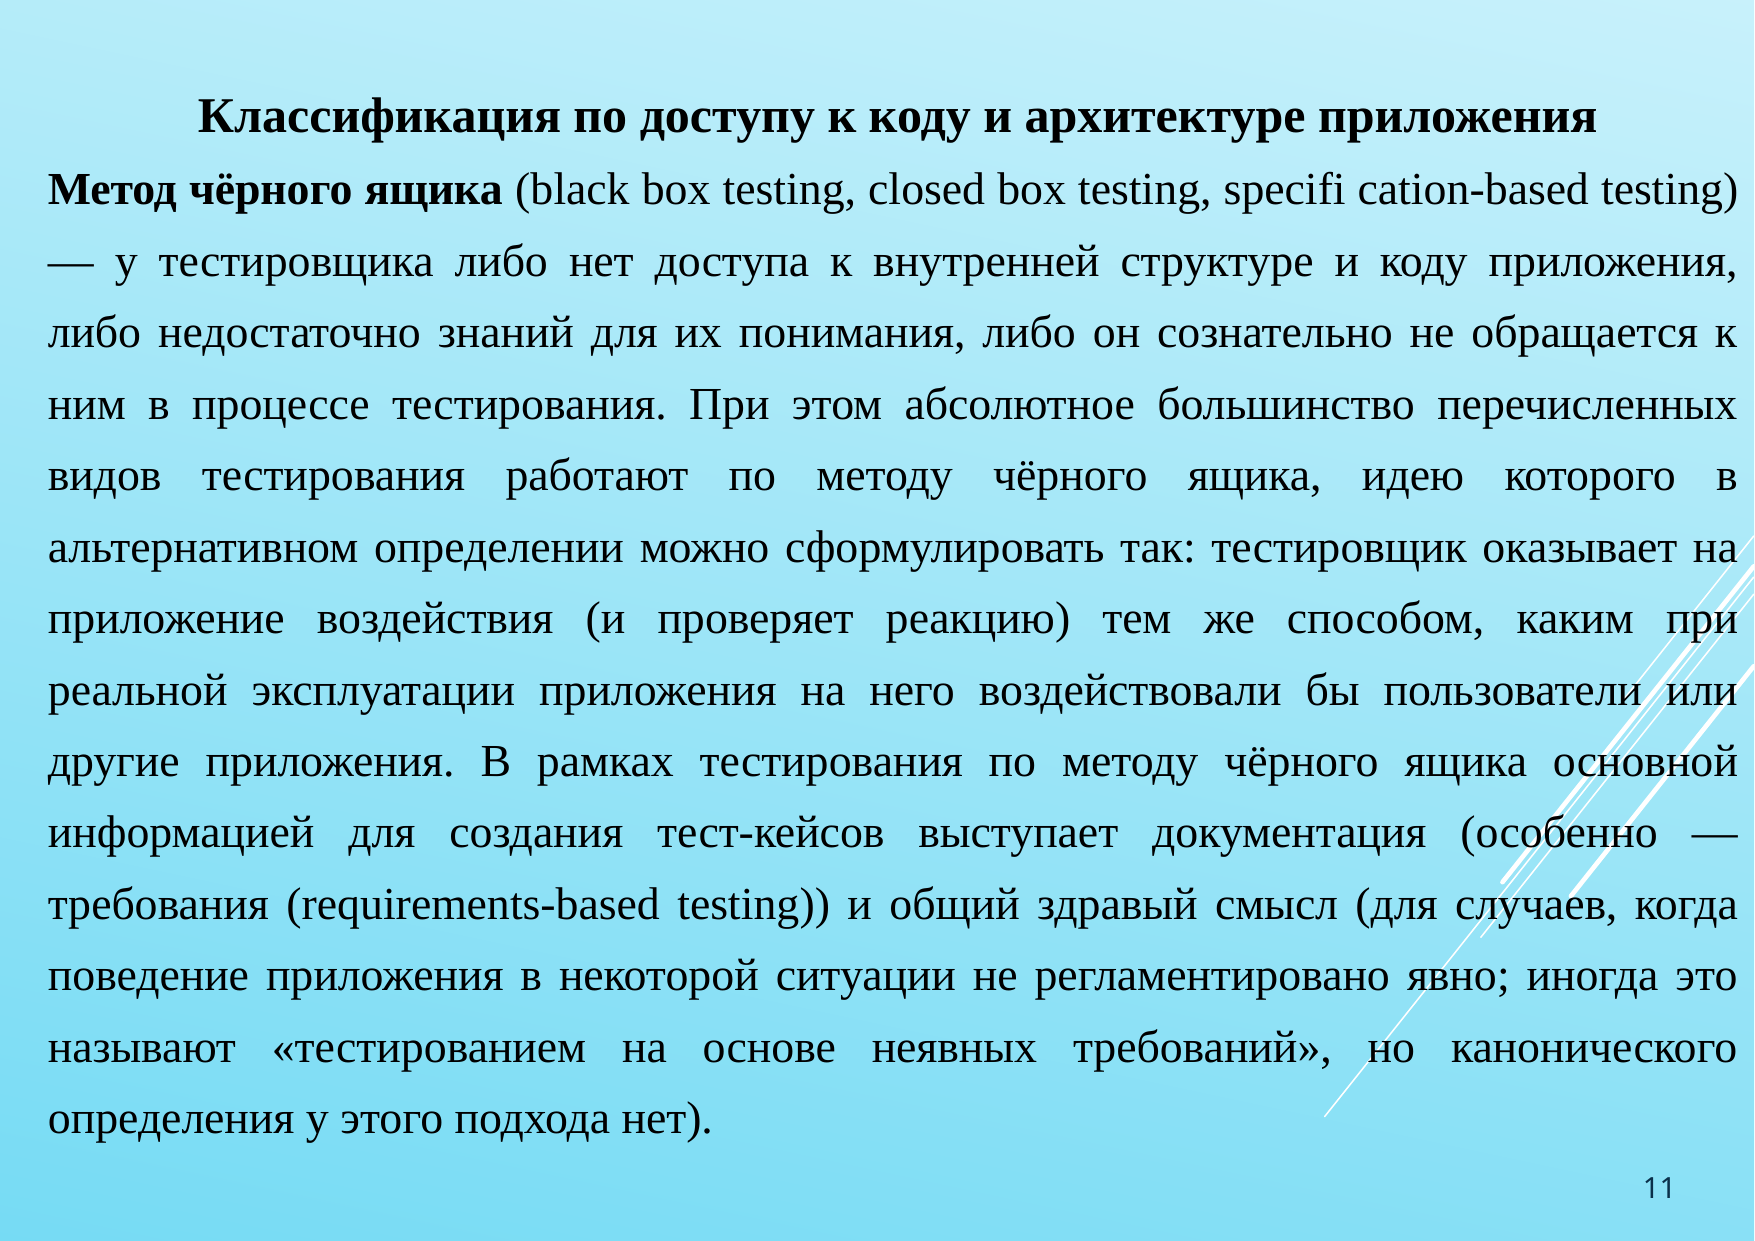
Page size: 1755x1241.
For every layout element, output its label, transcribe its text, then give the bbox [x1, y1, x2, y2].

slide_number 11 [1527, 1151, 1692, 1217]
text_box Классификация по доступу к коду и архитектуре приложения Метод чёрного ящика (black box testing, closed box testing, specifi cation-based testing) — у тестировщика либо нет доступа к внутренней структуре и коду приложения, либо недостаточно знаний для их понимания, либо он сознательно не обращается к ним в процессе тестирования. При этом абсолютное большинство перечисленных видов тестирования работают по методу чёрного ящика, идею которого в альтернативном определении можно сформулировать так: тестировщик оказывает на приложение воздействия (и проверяет реакцию) тем же способом, каким при реальной эксплуатации приложения на него воздействовали бы пользователи или другие приложения. В рамках тестирования по методу чёрного ящика основной информацией для создания тест-кейсов выступает документация (особенно — требования (requirements-based testing)) и общий здравый смысл (для случаев, когда поведение приложения в некоторой ситуации не регламентировано явно; иногда это называют «тестированием на основе неявных требований», но канонического определения у этого подхода нет). [33, 57, 1755, 1151]
